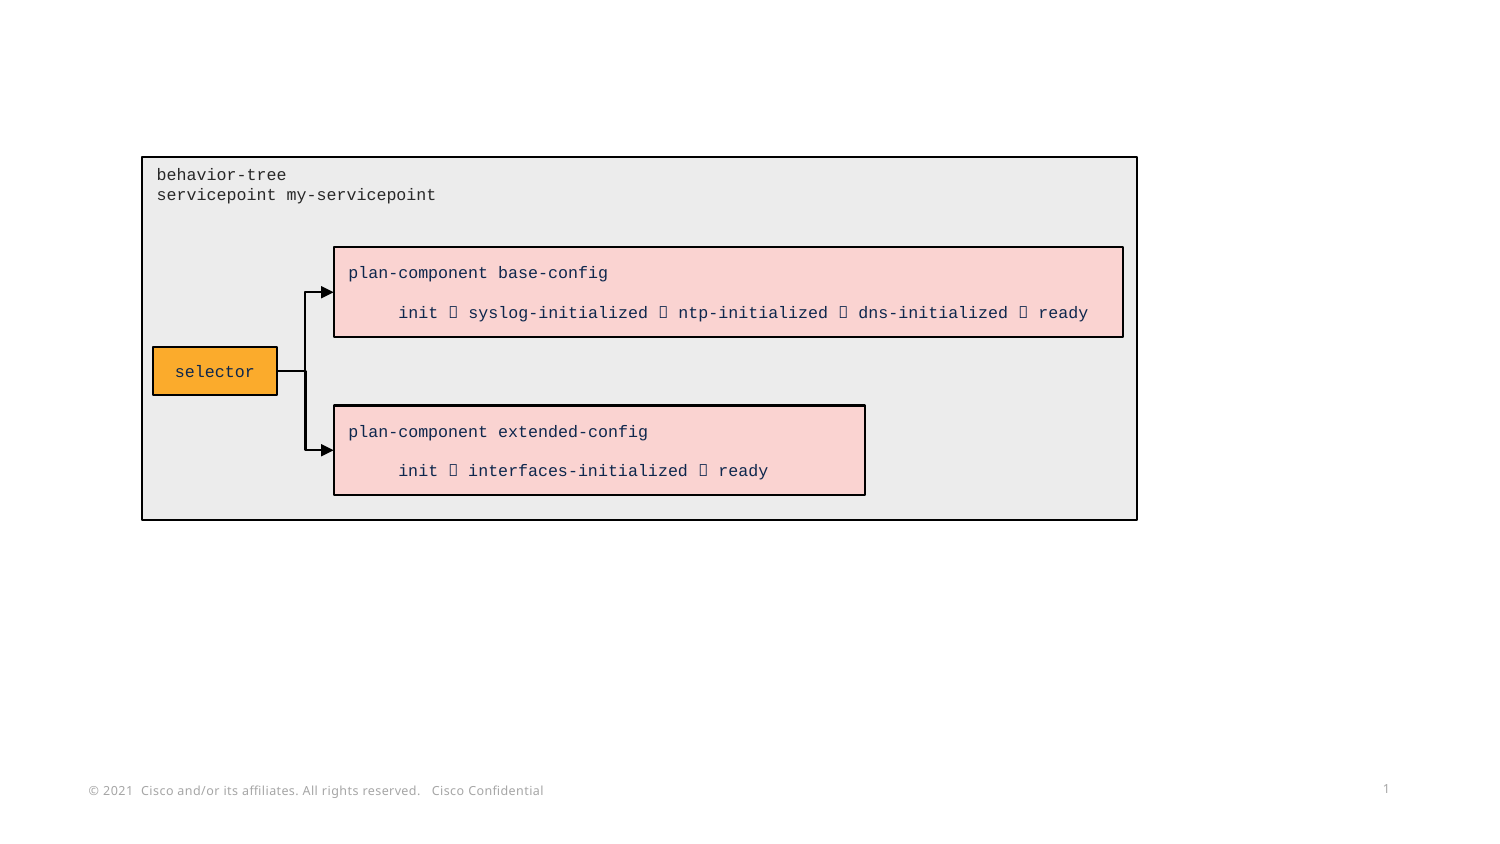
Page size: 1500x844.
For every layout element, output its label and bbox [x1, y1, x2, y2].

text_box [141, 156, 1138, 521]
text_box [277, 291, 334, 372]
